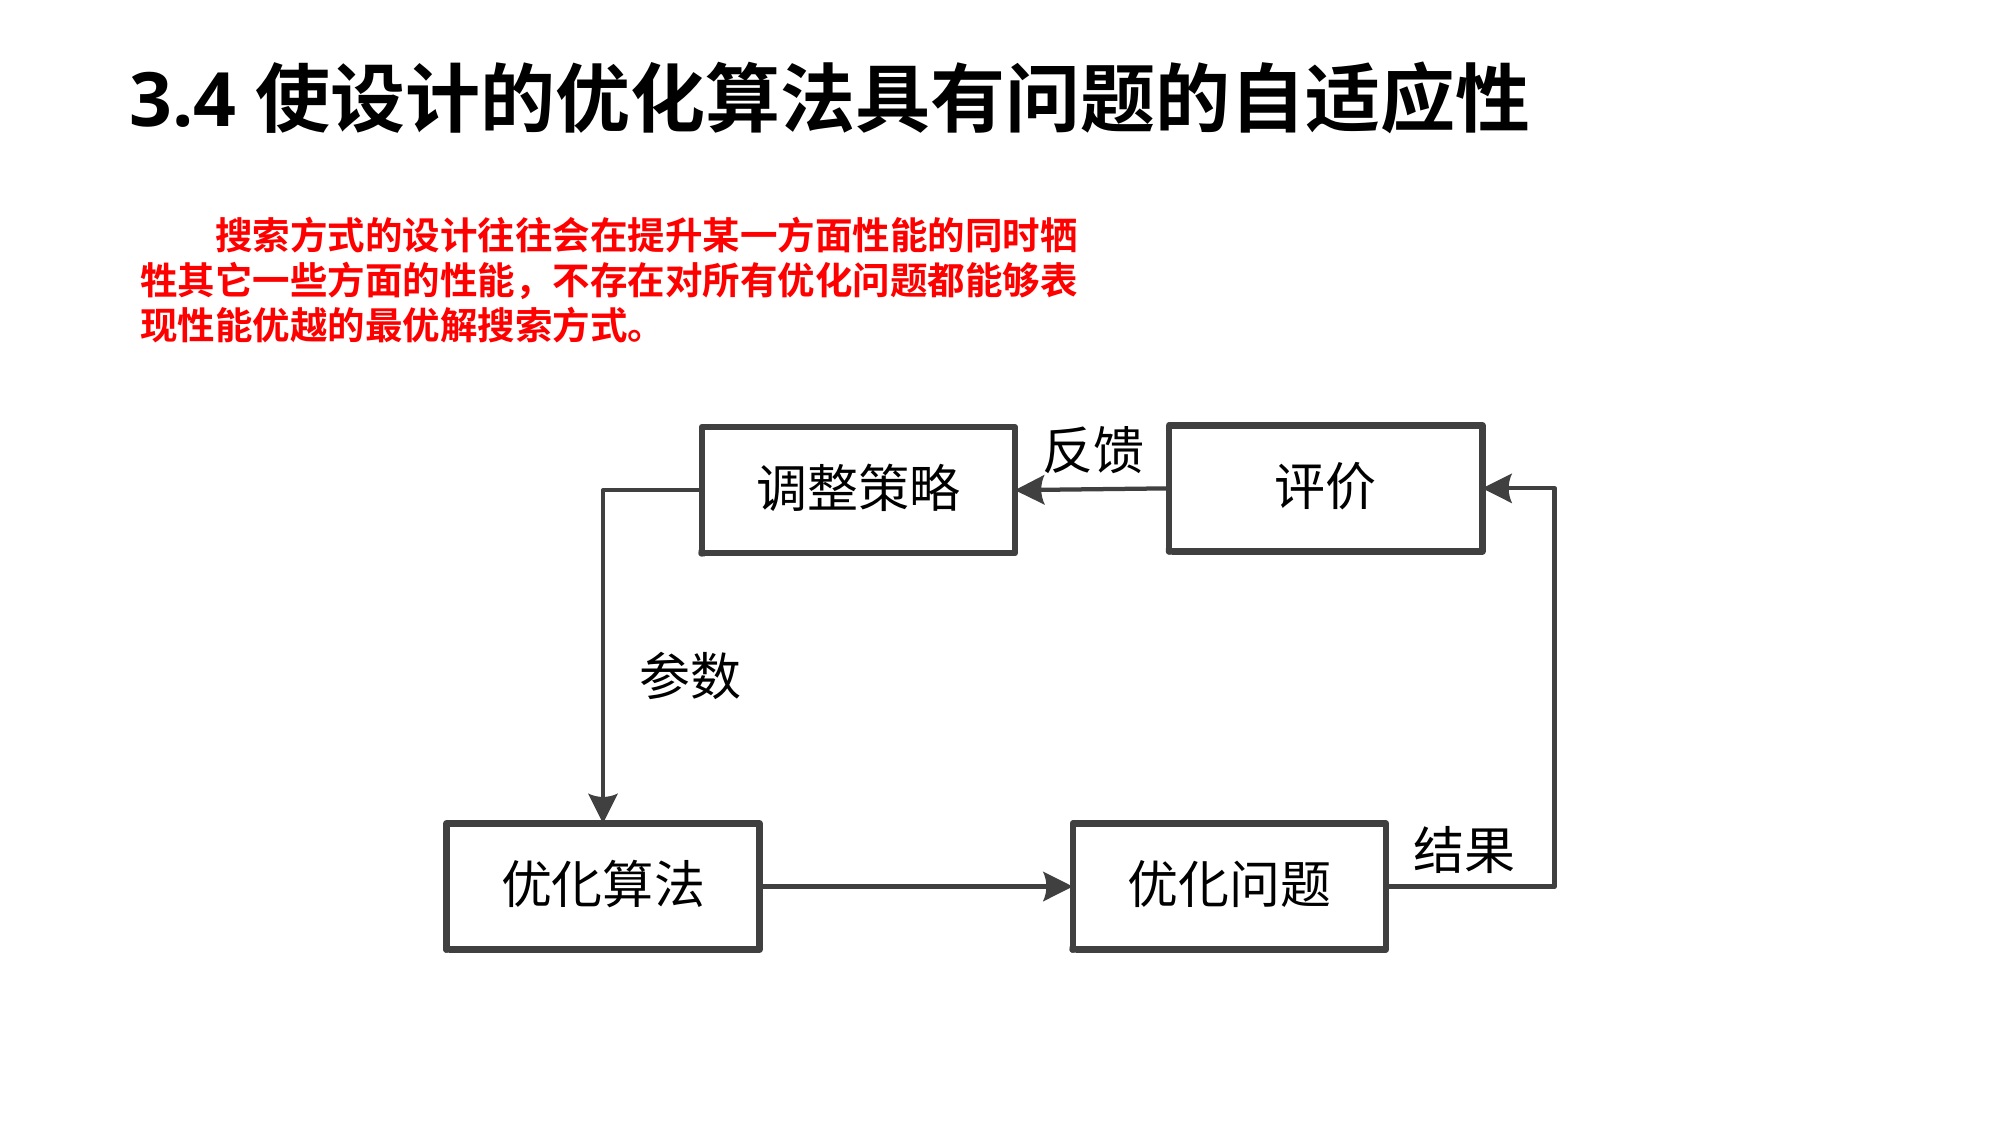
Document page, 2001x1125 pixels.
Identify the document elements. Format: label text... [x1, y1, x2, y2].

text_box 3.4使设计的优化算法具有问题的自适应性 [39, 44, 1760, 149]
text_box 搜索方式的设计往往会在提升某一方面性能的同时牺牲其它一些方面的性能，不存在对所有优化问题都能够表现性能优越的最优解搜索方式。 [125, 204, 1126, 355]
picture [438, 410, 1562, 958]
